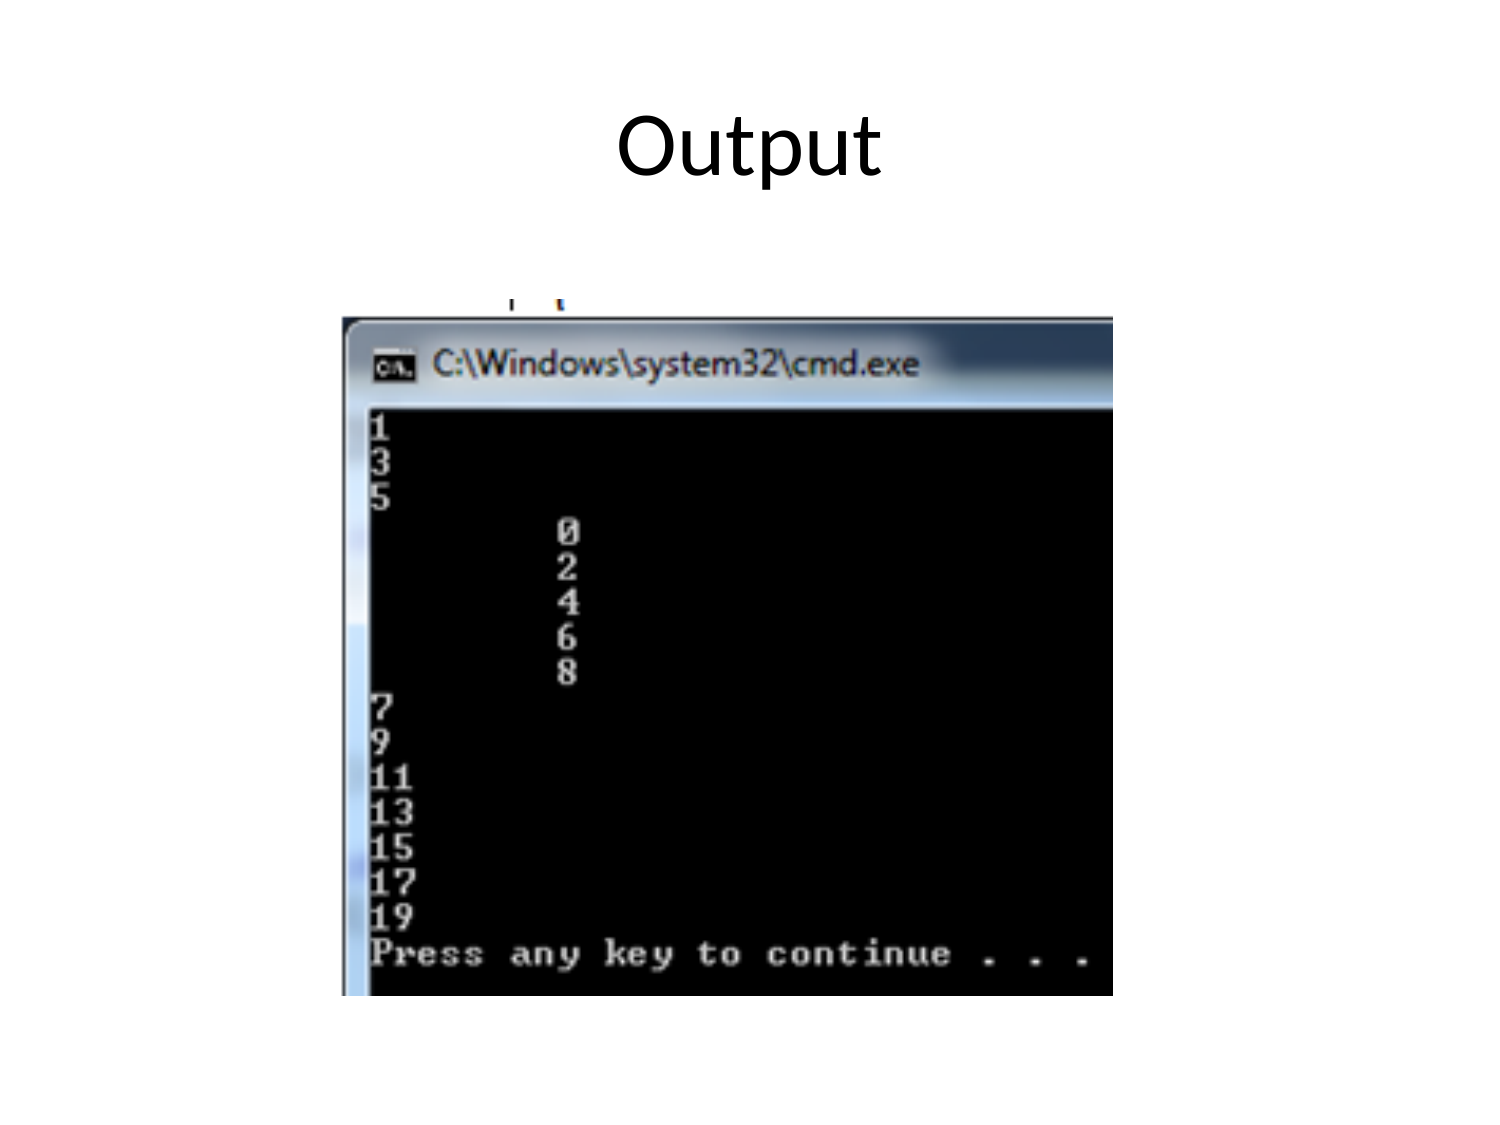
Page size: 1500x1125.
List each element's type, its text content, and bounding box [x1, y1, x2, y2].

picture [337, 299, 1113, 997]
text_box Output [75, 45, 1425, 233]
